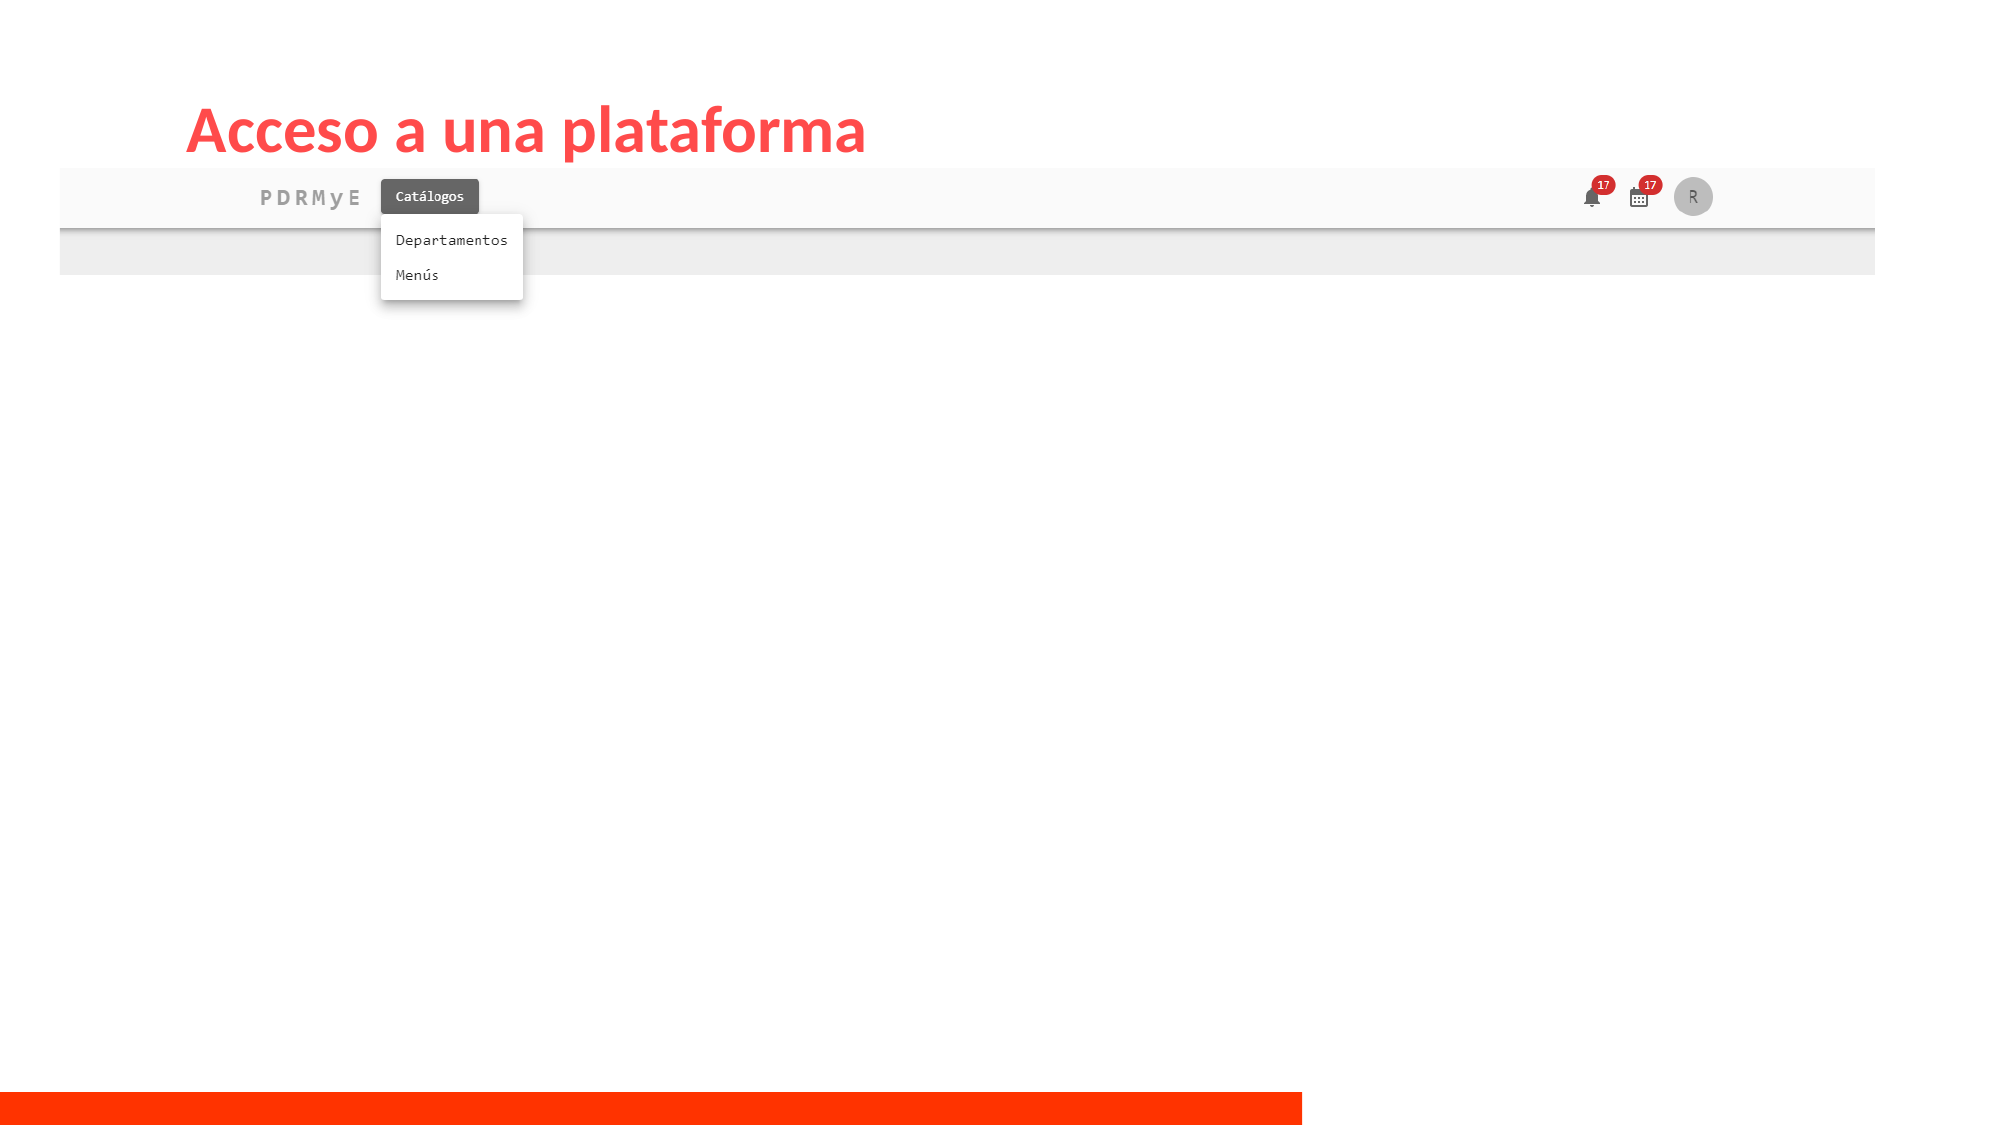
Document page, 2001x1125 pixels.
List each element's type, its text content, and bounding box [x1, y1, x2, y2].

picture [59, 168, 1875, 957]
text_box [0, 1091, 1303, 1125]
text_box Acceso a una plataforma [171, 90, 1897, 175]
